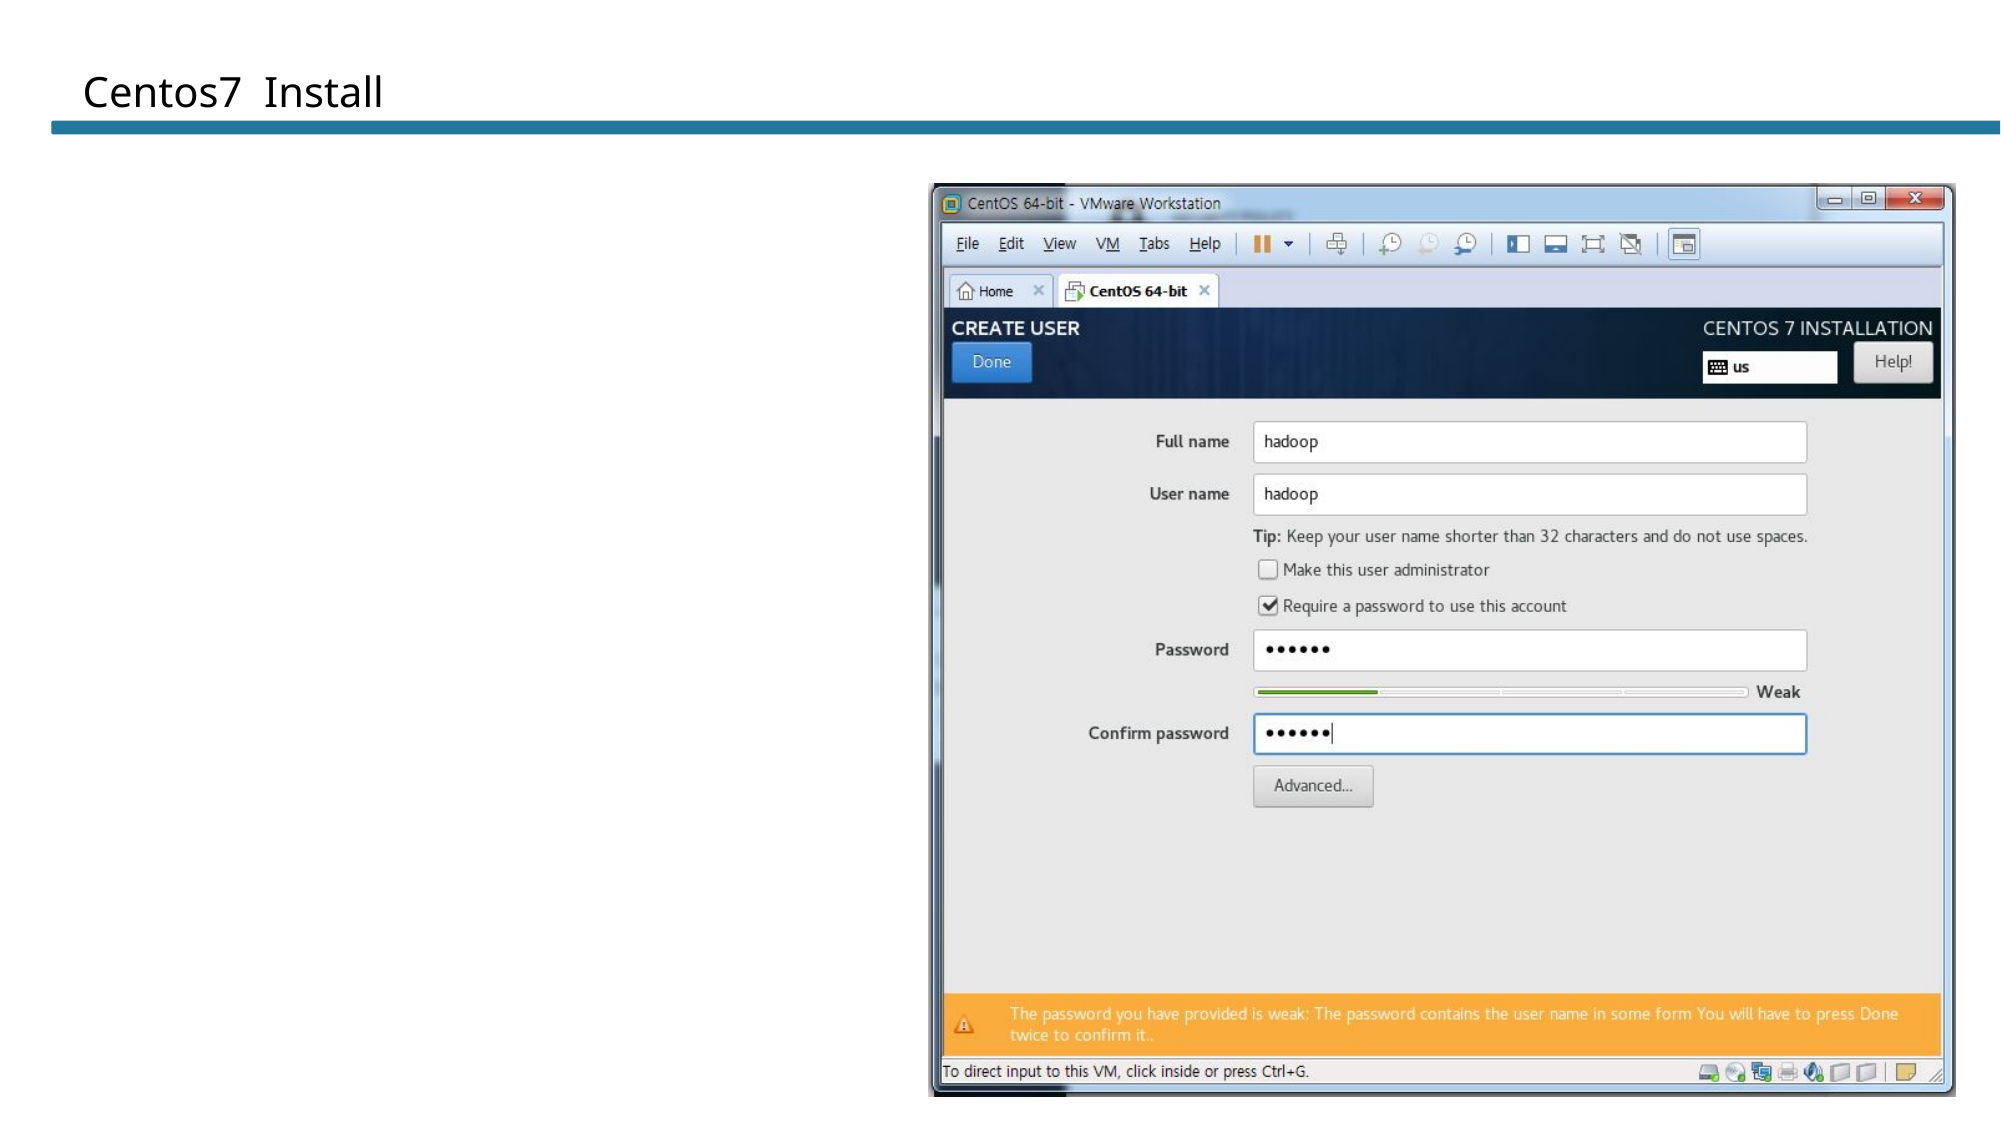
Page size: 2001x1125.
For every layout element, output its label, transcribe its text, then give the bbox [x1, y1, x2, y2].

title Centos7 Install [67, 63, 1869, 136]
picture [928, 183, 1956, 1097]
